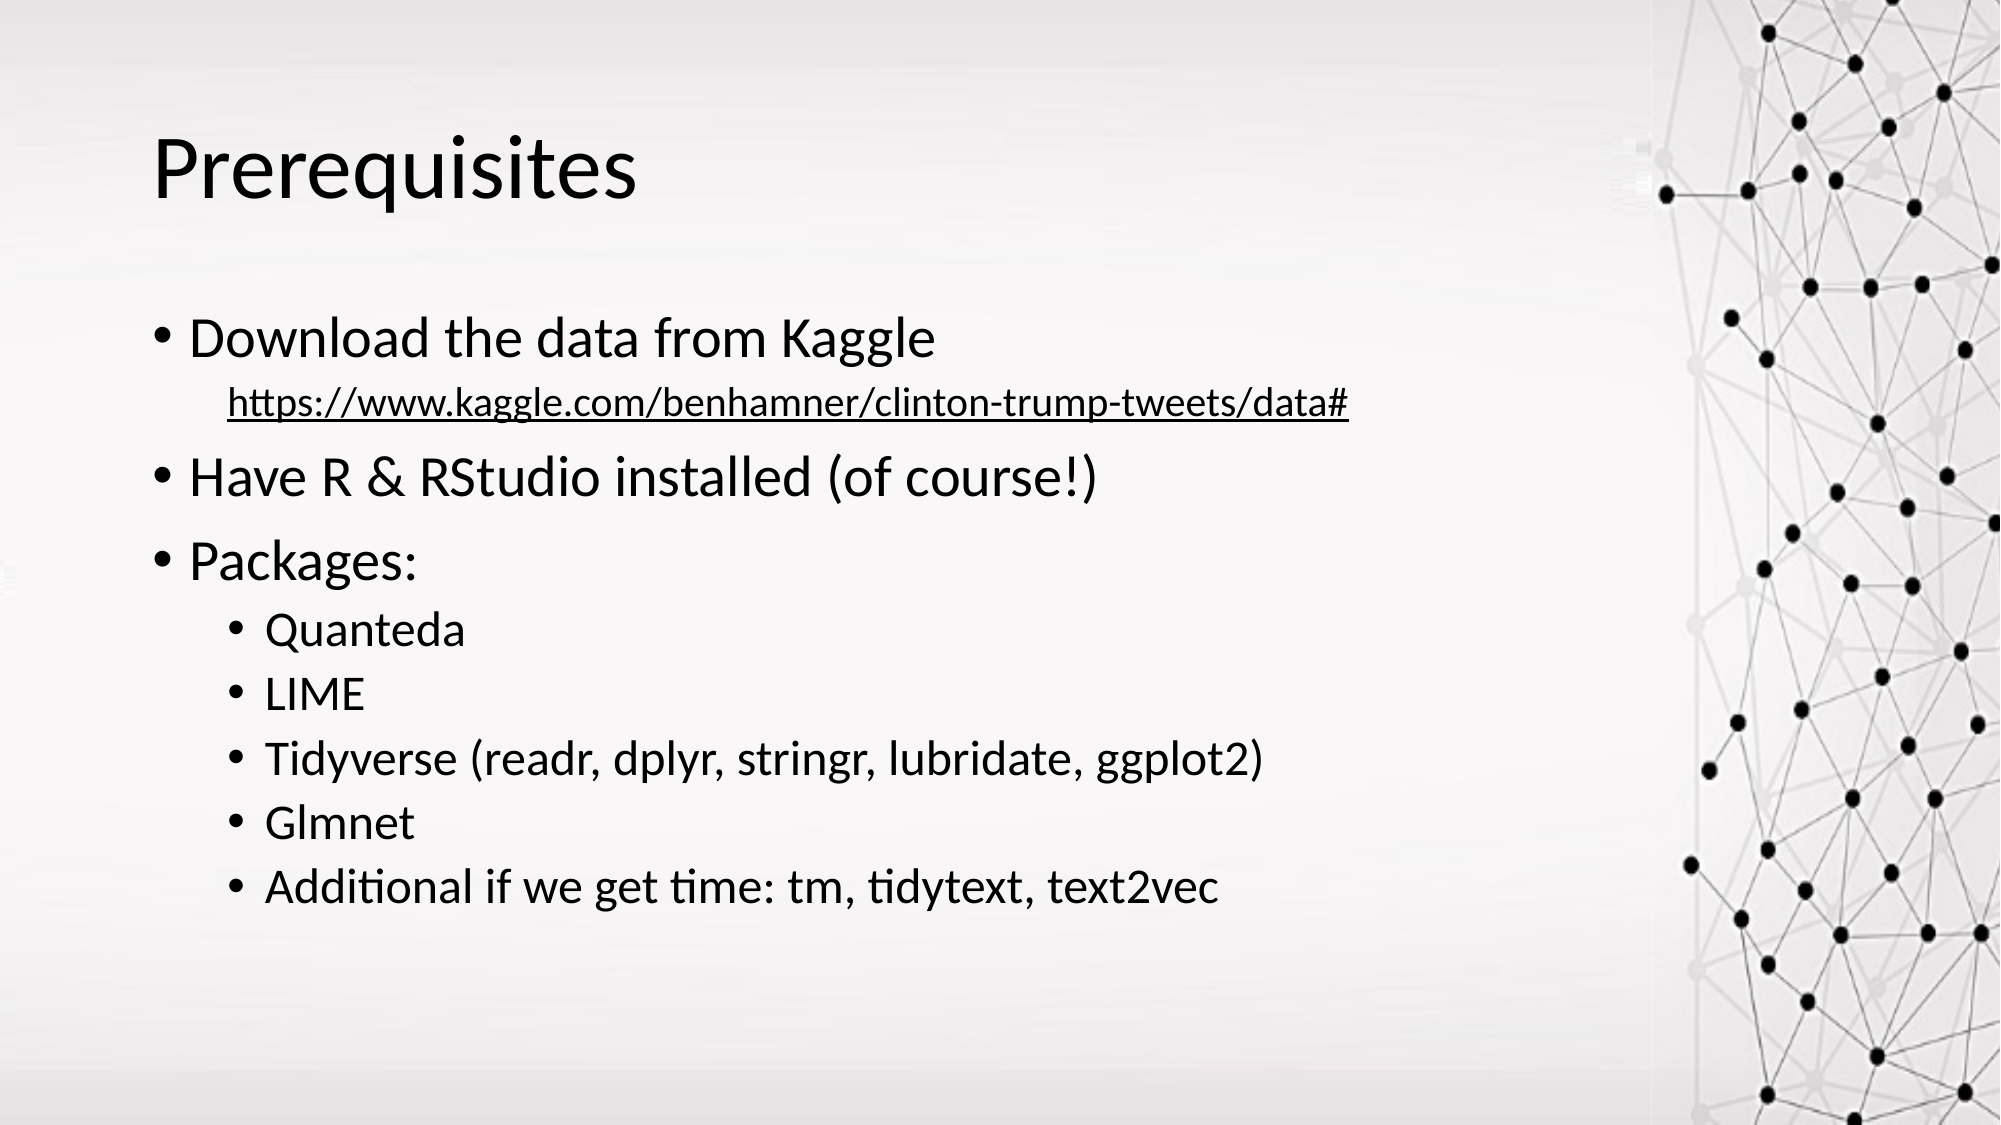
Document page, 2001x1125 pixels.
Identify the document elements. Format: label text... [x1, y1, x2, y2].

picture [0, 0, 2000, 1125]
title Prerequisites [137, 59, 1650, 278]
list Download the data from Kaggle https://www.kaggle.com/benhamner/clinton-trump-tweets/data# Have R & RStudio installed (of course!) Packages: Quanteda LIME Tidyverse (readr, dplyr, stringr, lubridate, ggplot2) Glmnet Additional if we get time: tm, tidytext, text2vec [137, 299, 1650, 1014]
